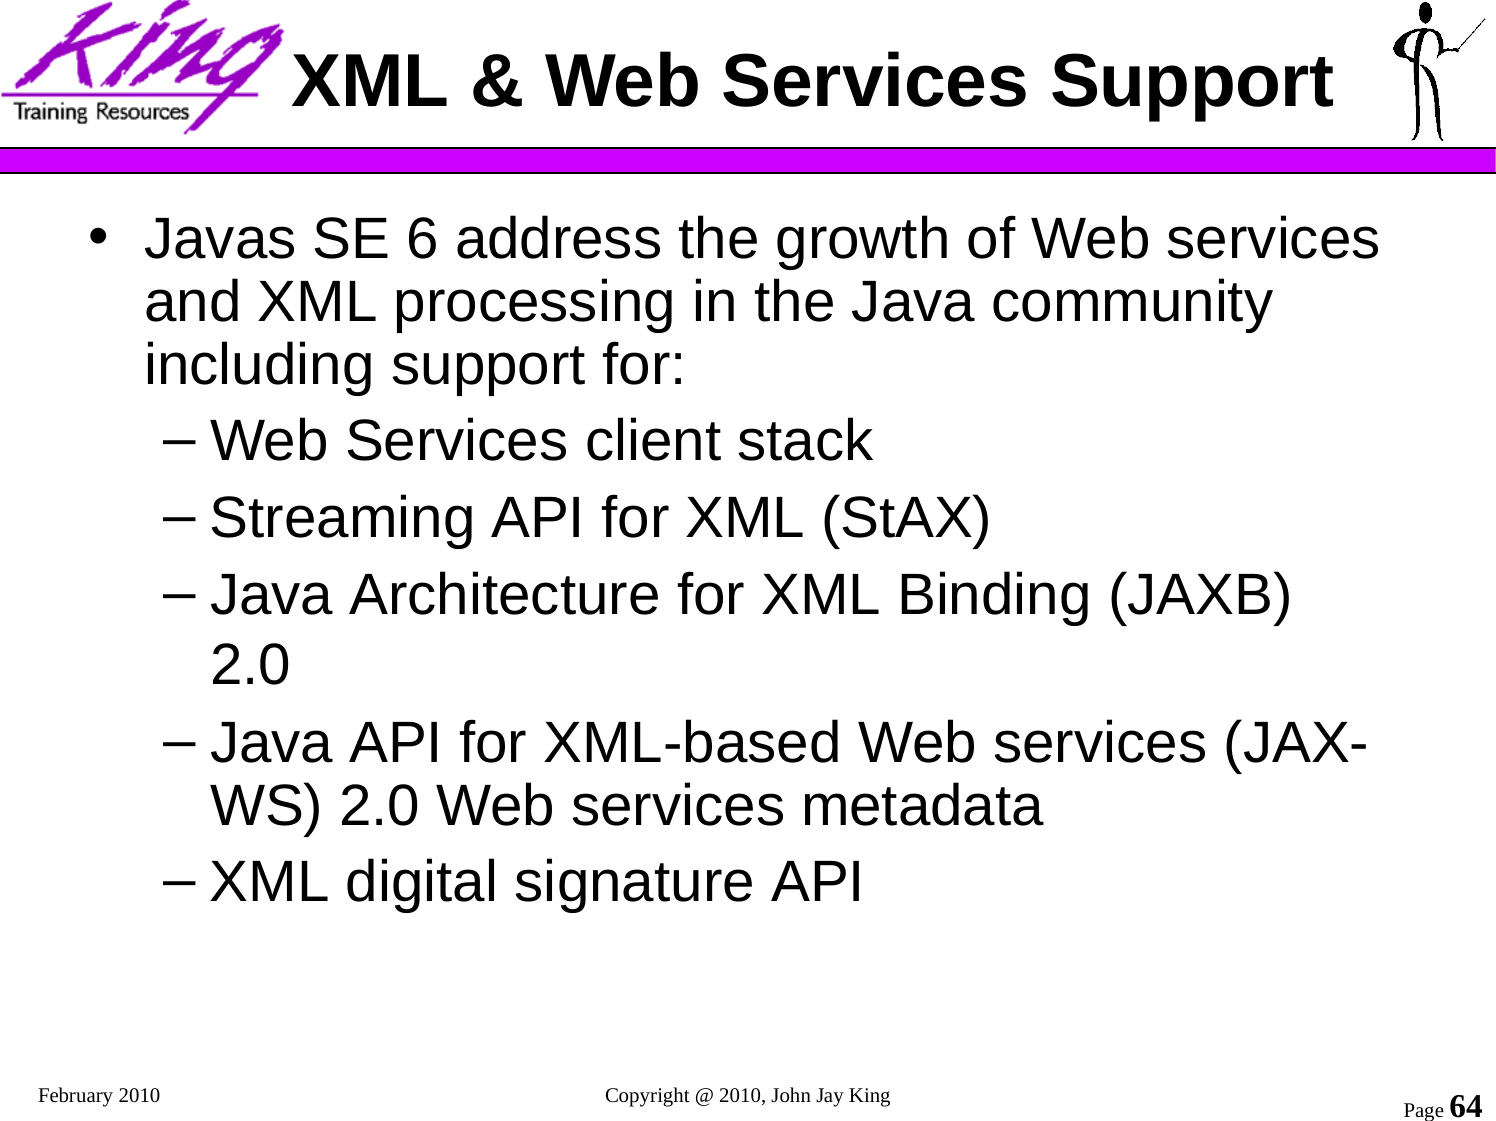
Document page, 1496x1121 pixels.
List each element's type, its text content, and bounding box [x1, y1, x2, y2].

title XML & Web Services Support [106, 31, 1390, 207]
text_box Javas SE 6 address the growth of Web services and XML processing in the Java community including support for: Web Services client stack Streaming API for XML (StAX) Java Architecture for XML Binding (JAXB) 2.0 Java API for XML-based Web services (JAX- WS) 2.0 Web services metadata XML digital signature API [85, 207, 1394, 913]
slide_number Page 64 [1401, 1083, 1487, 1121]
picture [1372, 0, 1493, 147]
footer Copyright @ 2010, John Jay King [602, 1081, 893, 1121]
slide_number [35, 1081, 163, 1121]
picture [0, 0, 286, 136]
